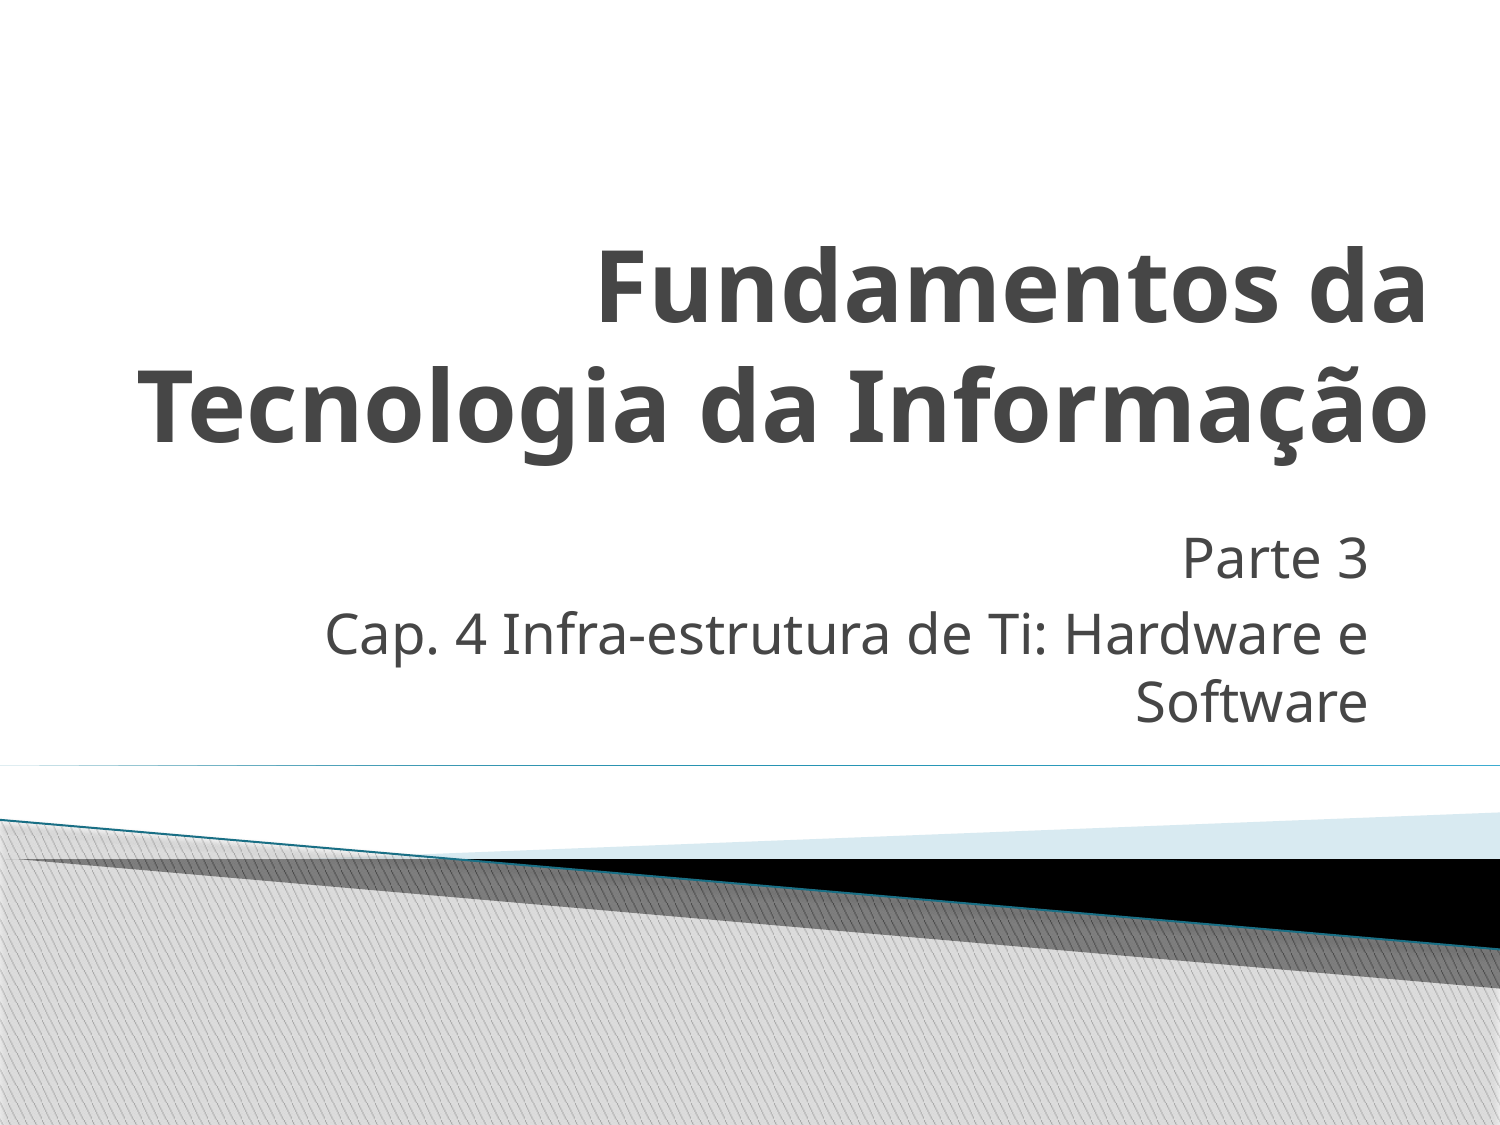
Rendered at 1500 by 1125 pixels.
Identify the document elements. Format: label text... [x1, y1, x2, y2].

title Fundamentos da Tecnologia da Informação [100, 184, 1447, 470]
picture [5, 859, 1500, 989]
subtitle Parte 3 Cap. 4 Infra-estrutura de Ti: Hardware e Software [112, 515, 1388, 790]
